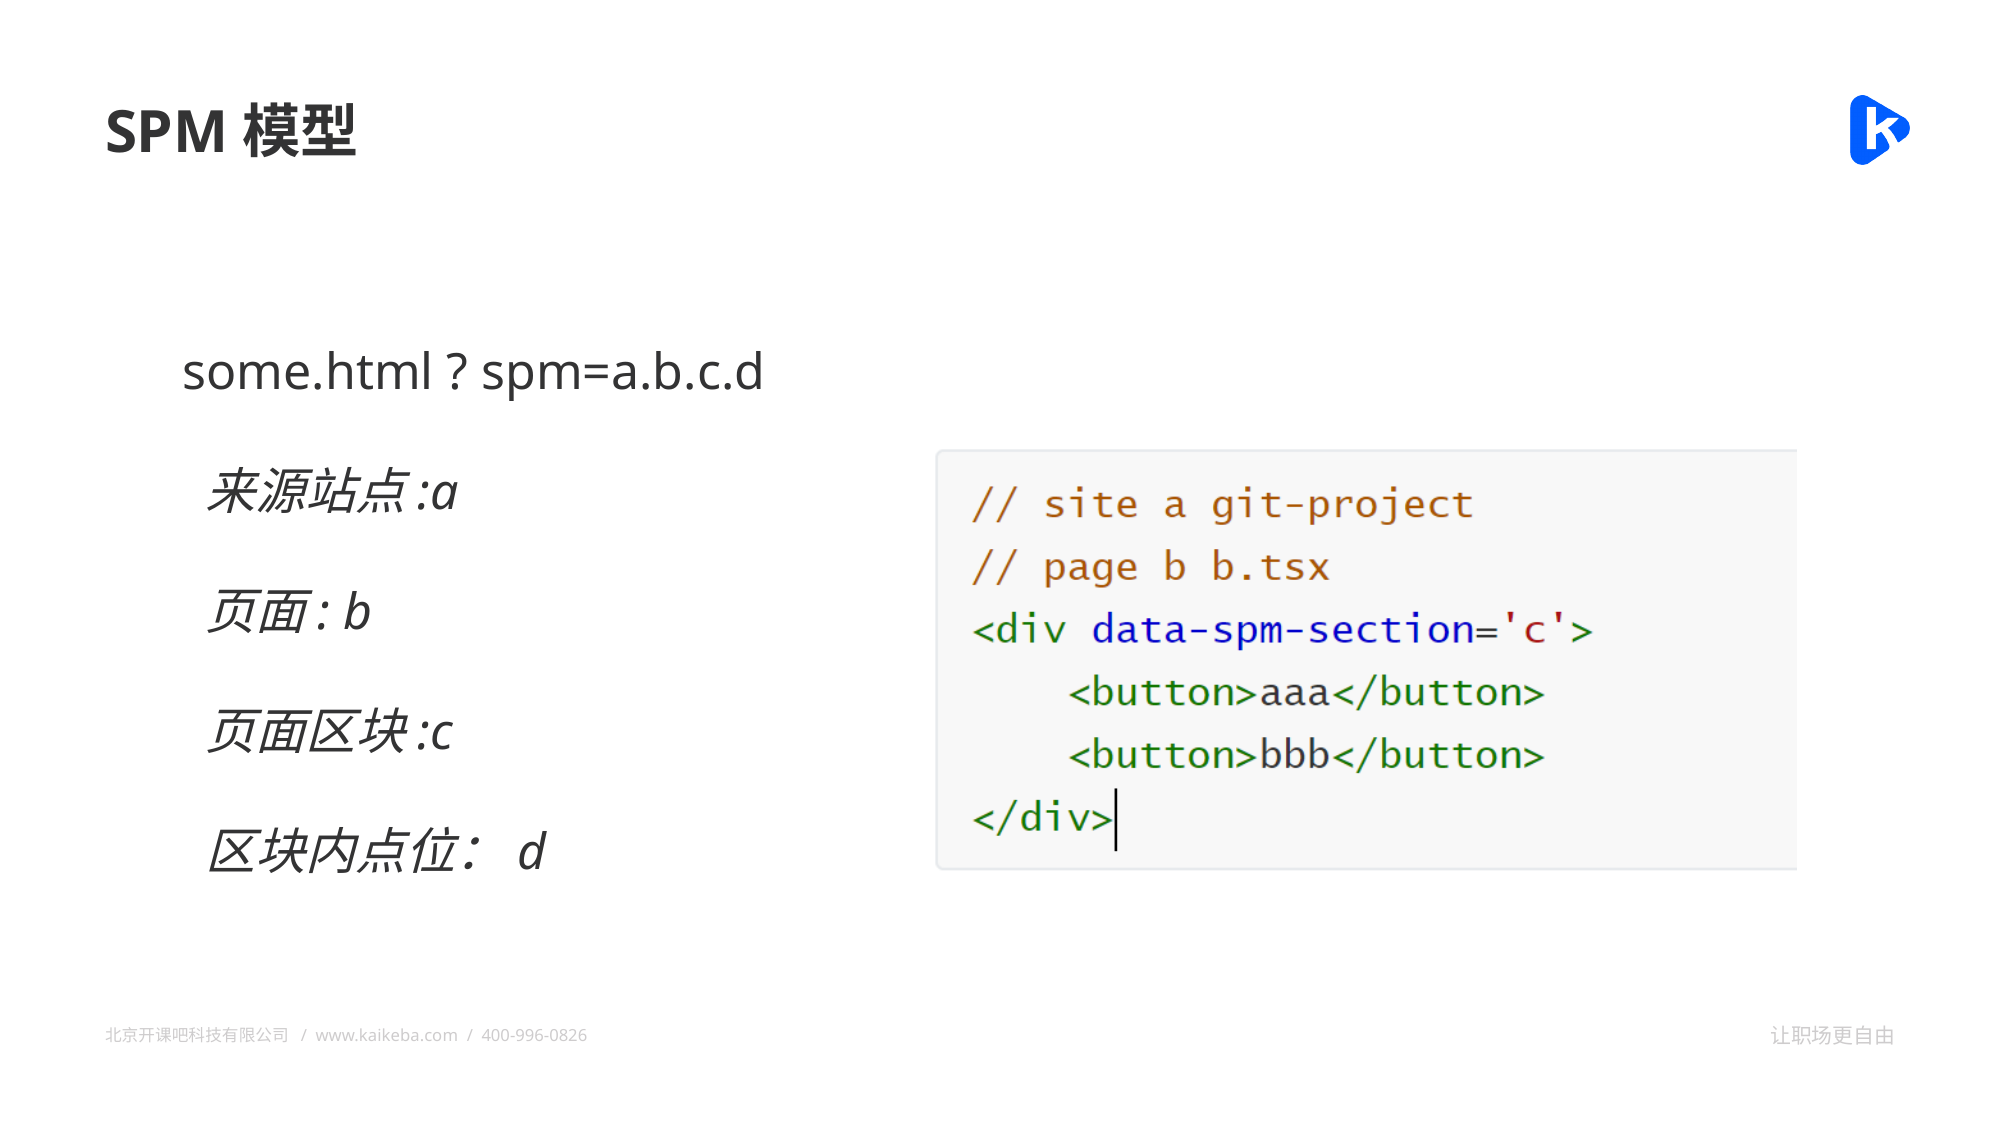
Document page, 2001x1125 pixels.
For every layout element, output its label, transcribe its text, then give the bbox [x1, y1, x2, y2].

text_box some.html ? spm=a.b.c.d 来源站点:a 页面: b 页面区块:c 区块内点位：d [167, 272, 1683, 888]
text_box SPM模型 [90, 86, 1910, 172]
picture [924, 429, 1797, 905]
